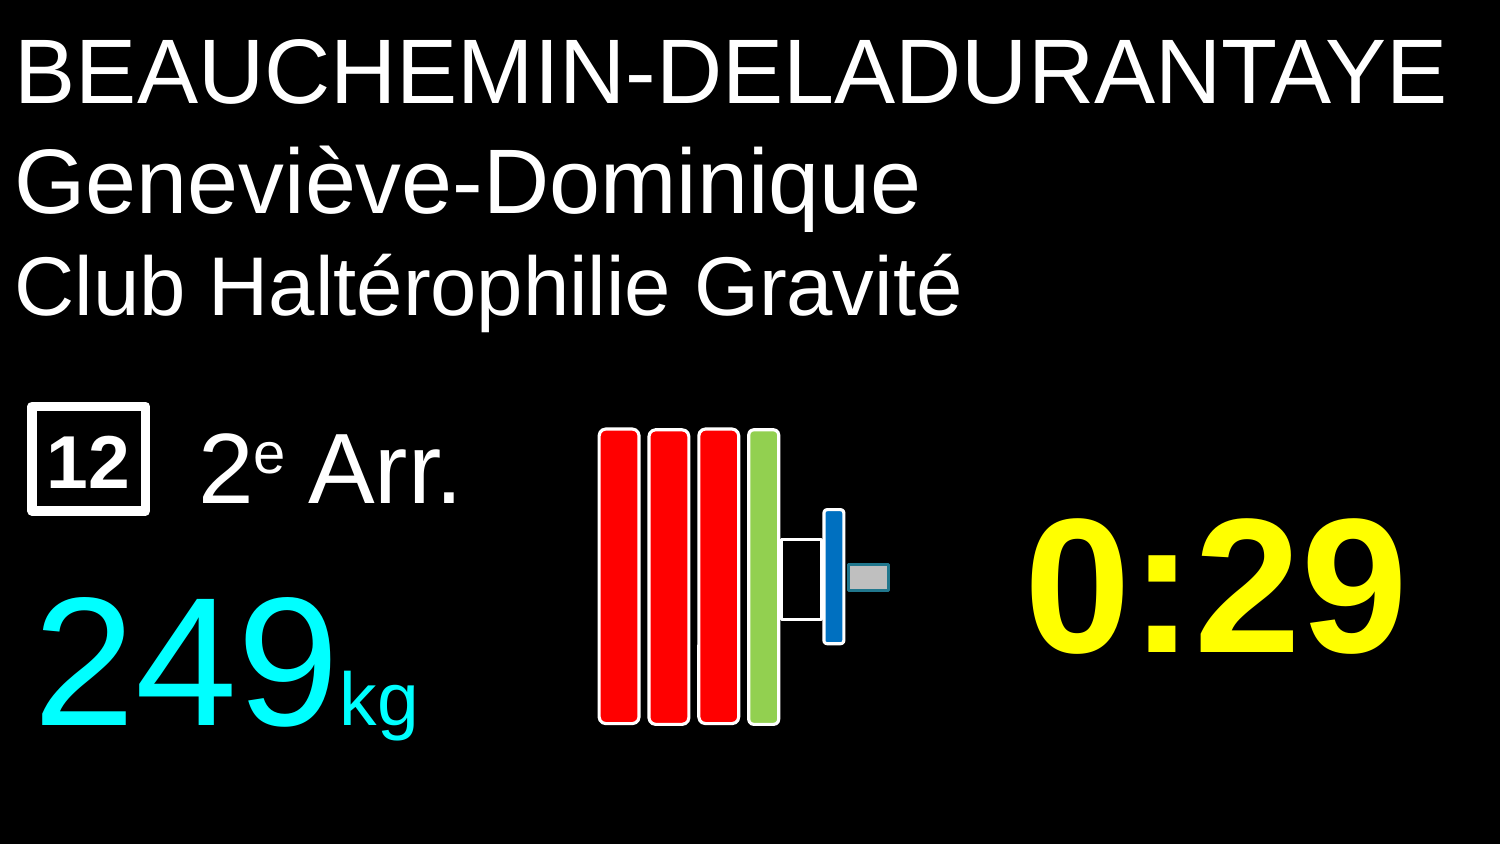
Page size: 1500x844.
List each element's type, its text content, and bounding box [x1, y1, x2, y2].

text_box 249kg [19, 534, 557, 770]
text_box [598, 428, 889, 725]
text_box 0:29 [947, 453, 1485, 698]
text_box 12 [32, 406, 146, 512]
text_box 2e Arr. [54, 396, 479, 531]
text_box BEAUCHEMIN-DELADURANTAYE Geneviève-Dominique Club Haltérophilie Gravité [0, 4, 1488, 340]
